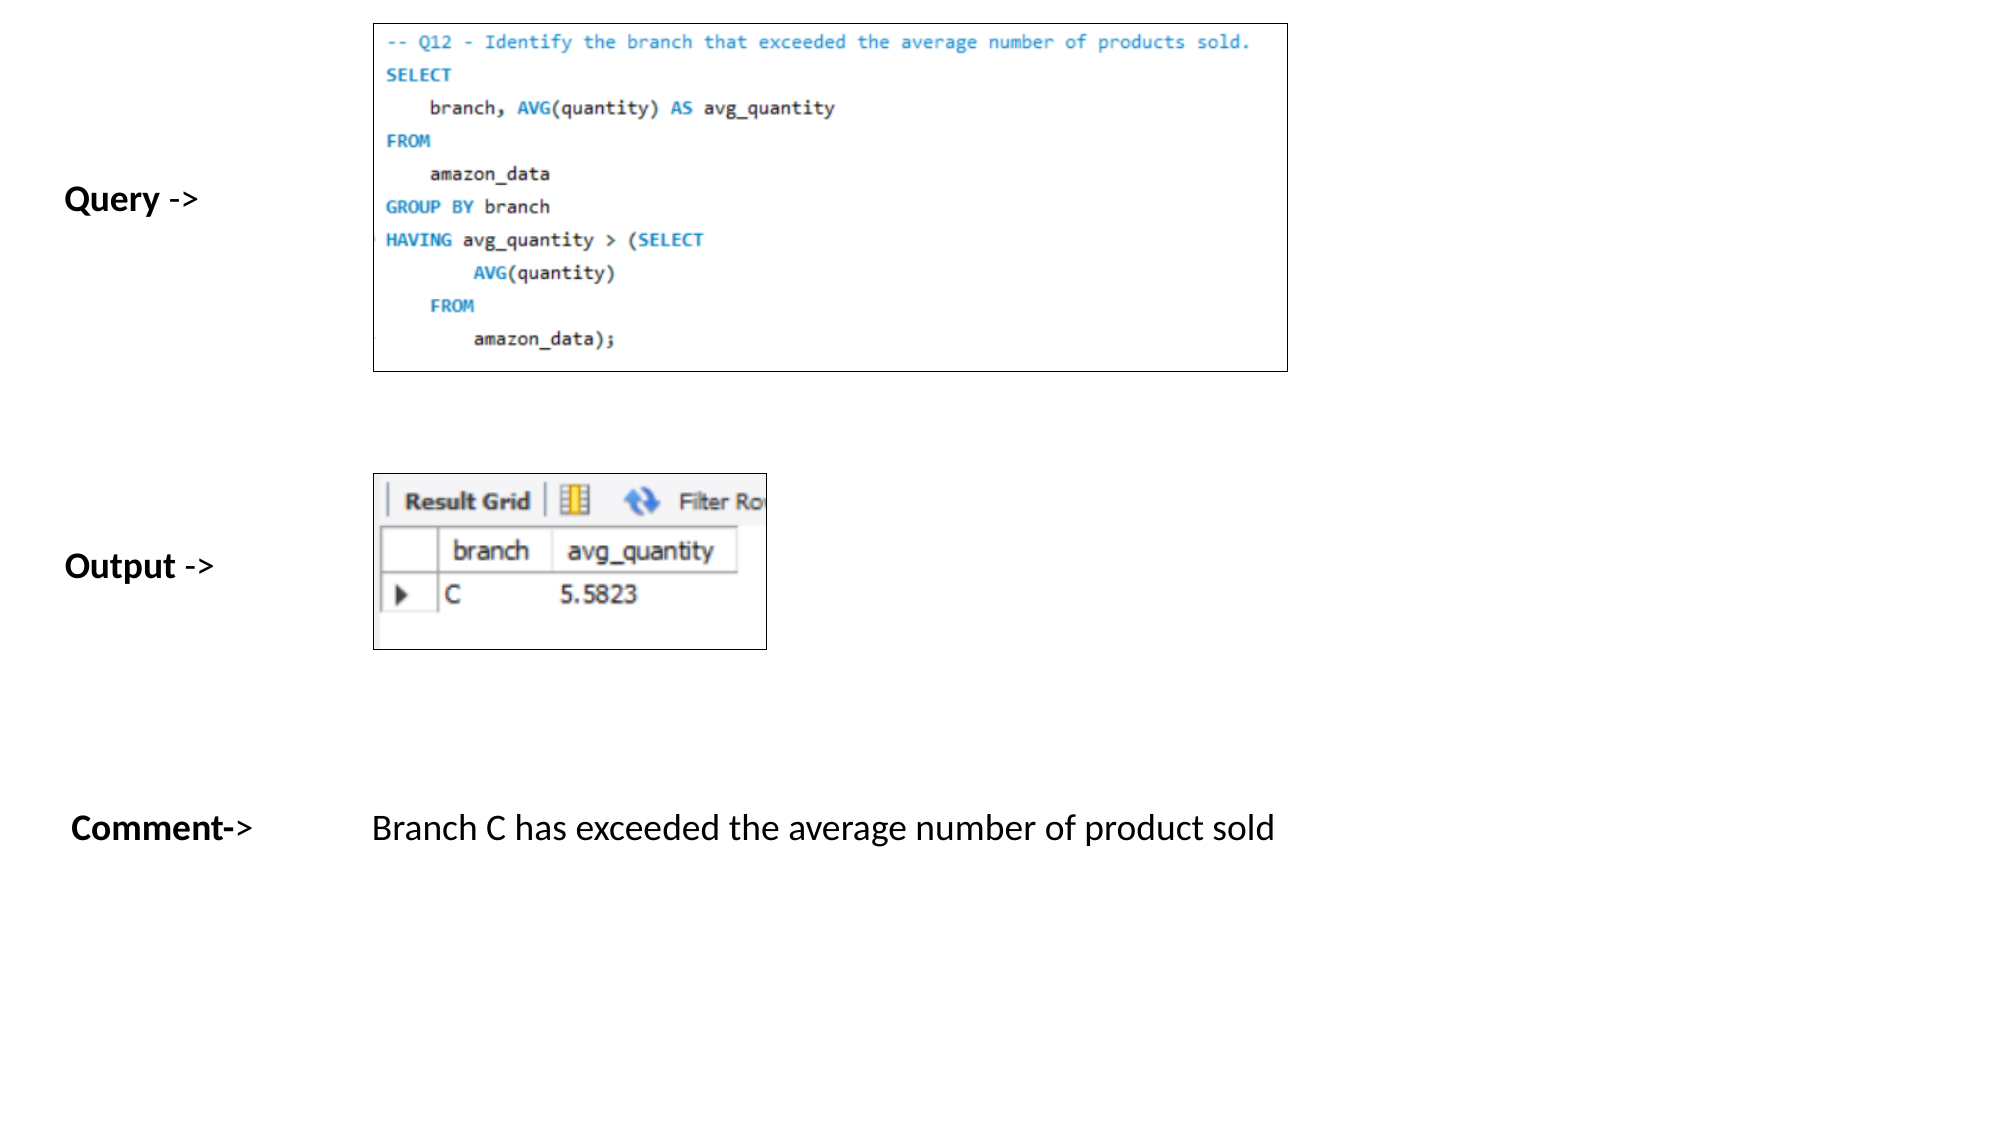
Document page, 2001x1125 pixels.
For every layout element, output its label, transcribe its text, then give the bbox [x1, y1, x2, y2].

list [373, 23, 1288, 372]
text_box Output -> [49, 534, 239, 594]
text_box Comment-> Branch C has exceeded the average number of product sold [56, 795, 1292, 855]
text_box Query -> [49, 167, 223, 227]
picture [373, 473, 767, 650]
